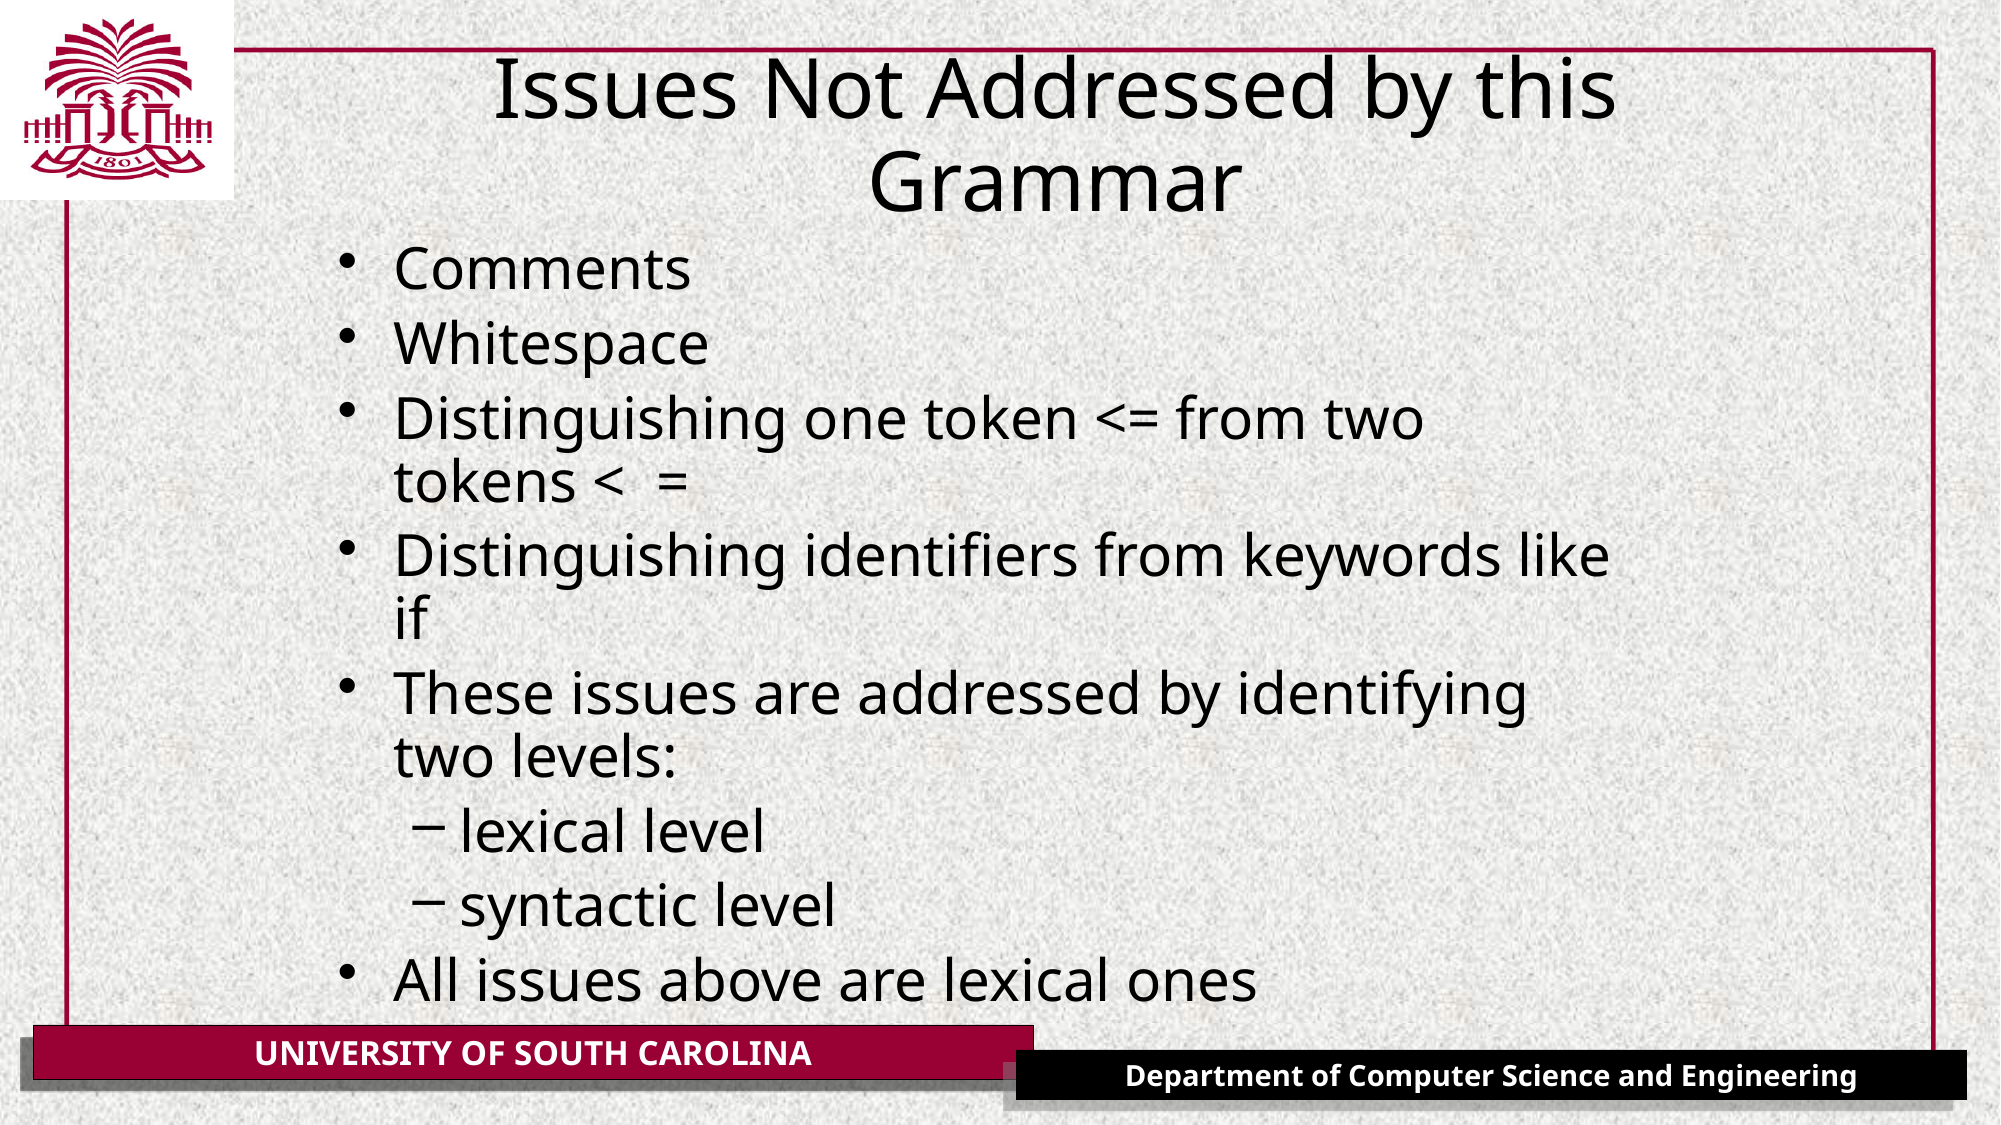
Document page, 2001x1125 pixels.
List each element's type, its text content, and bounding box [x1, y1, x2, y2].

picture [0, 0, 2001, 1125]
title Issues Not Addressed by this Grammar [387, 62, 1725, 213]
list Comments Whitespace Distinguishing one token <= from two tokens < = Distinguishing identifiers from keywords like if These issues are addressed by identifying two levels: lexical level syntactic level All issues above are lexical ones [337, 237, 1613, 950]
